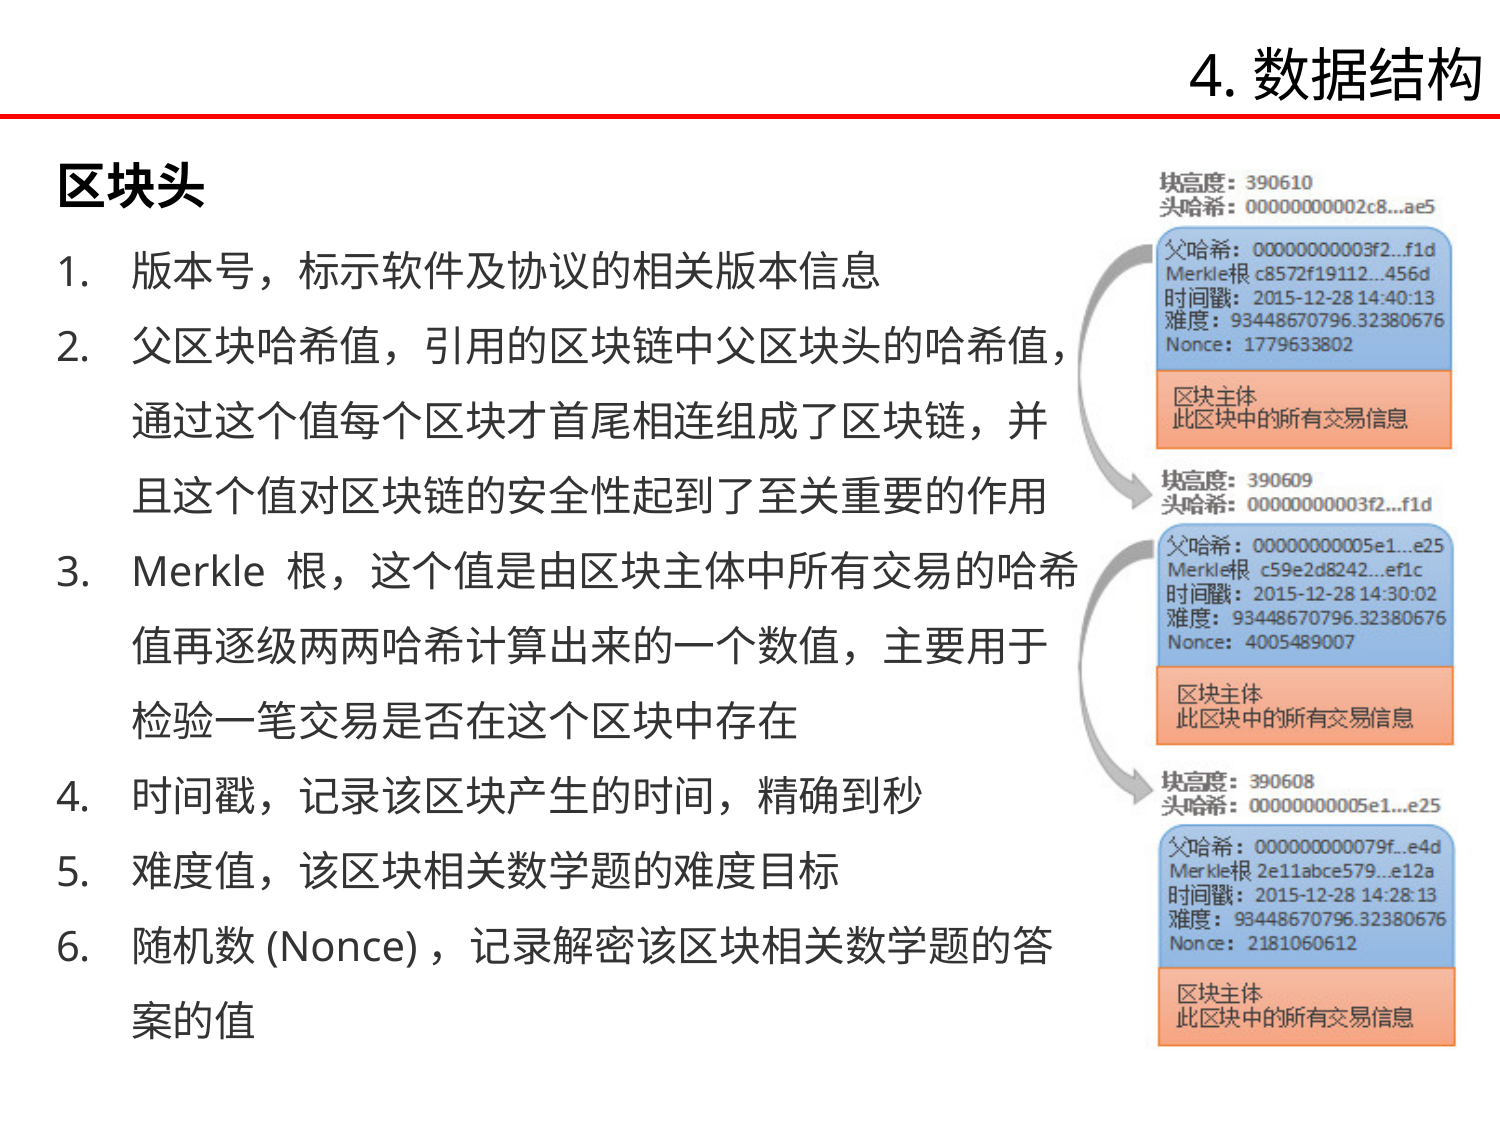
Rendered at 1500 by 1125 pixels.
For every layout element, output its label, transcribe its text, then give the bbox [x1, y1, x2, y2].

text_box 4.数据结构 [679, 31, 1500, 116]
picture [1071, 169, 1471, 1057]
text_box 区块头 [41, 117, 1459, 212]
text_box 版本号，标示软件及协议的相关版本信息 父区块哈希值，引用的区块链中父区块头的哈希值，通过这个值每个区块才首尾相连组成了区块链，并且这个值对区块链的安全性起到了至关重要的作用 Merkle 根，这个值是由区块主体中所有交易的哈希值再逐级两两哈希计算出来的一个数值，主要用于检验一笔交易是否在这个区块中存在 时间戳，记录该区块产生的时间，精确到秒 难度值，该区块相关数学题的难度目标 随机数(Nonce)，记录解密该区块相关数学题的答案的值 [41, 212, 1071, 1052]
